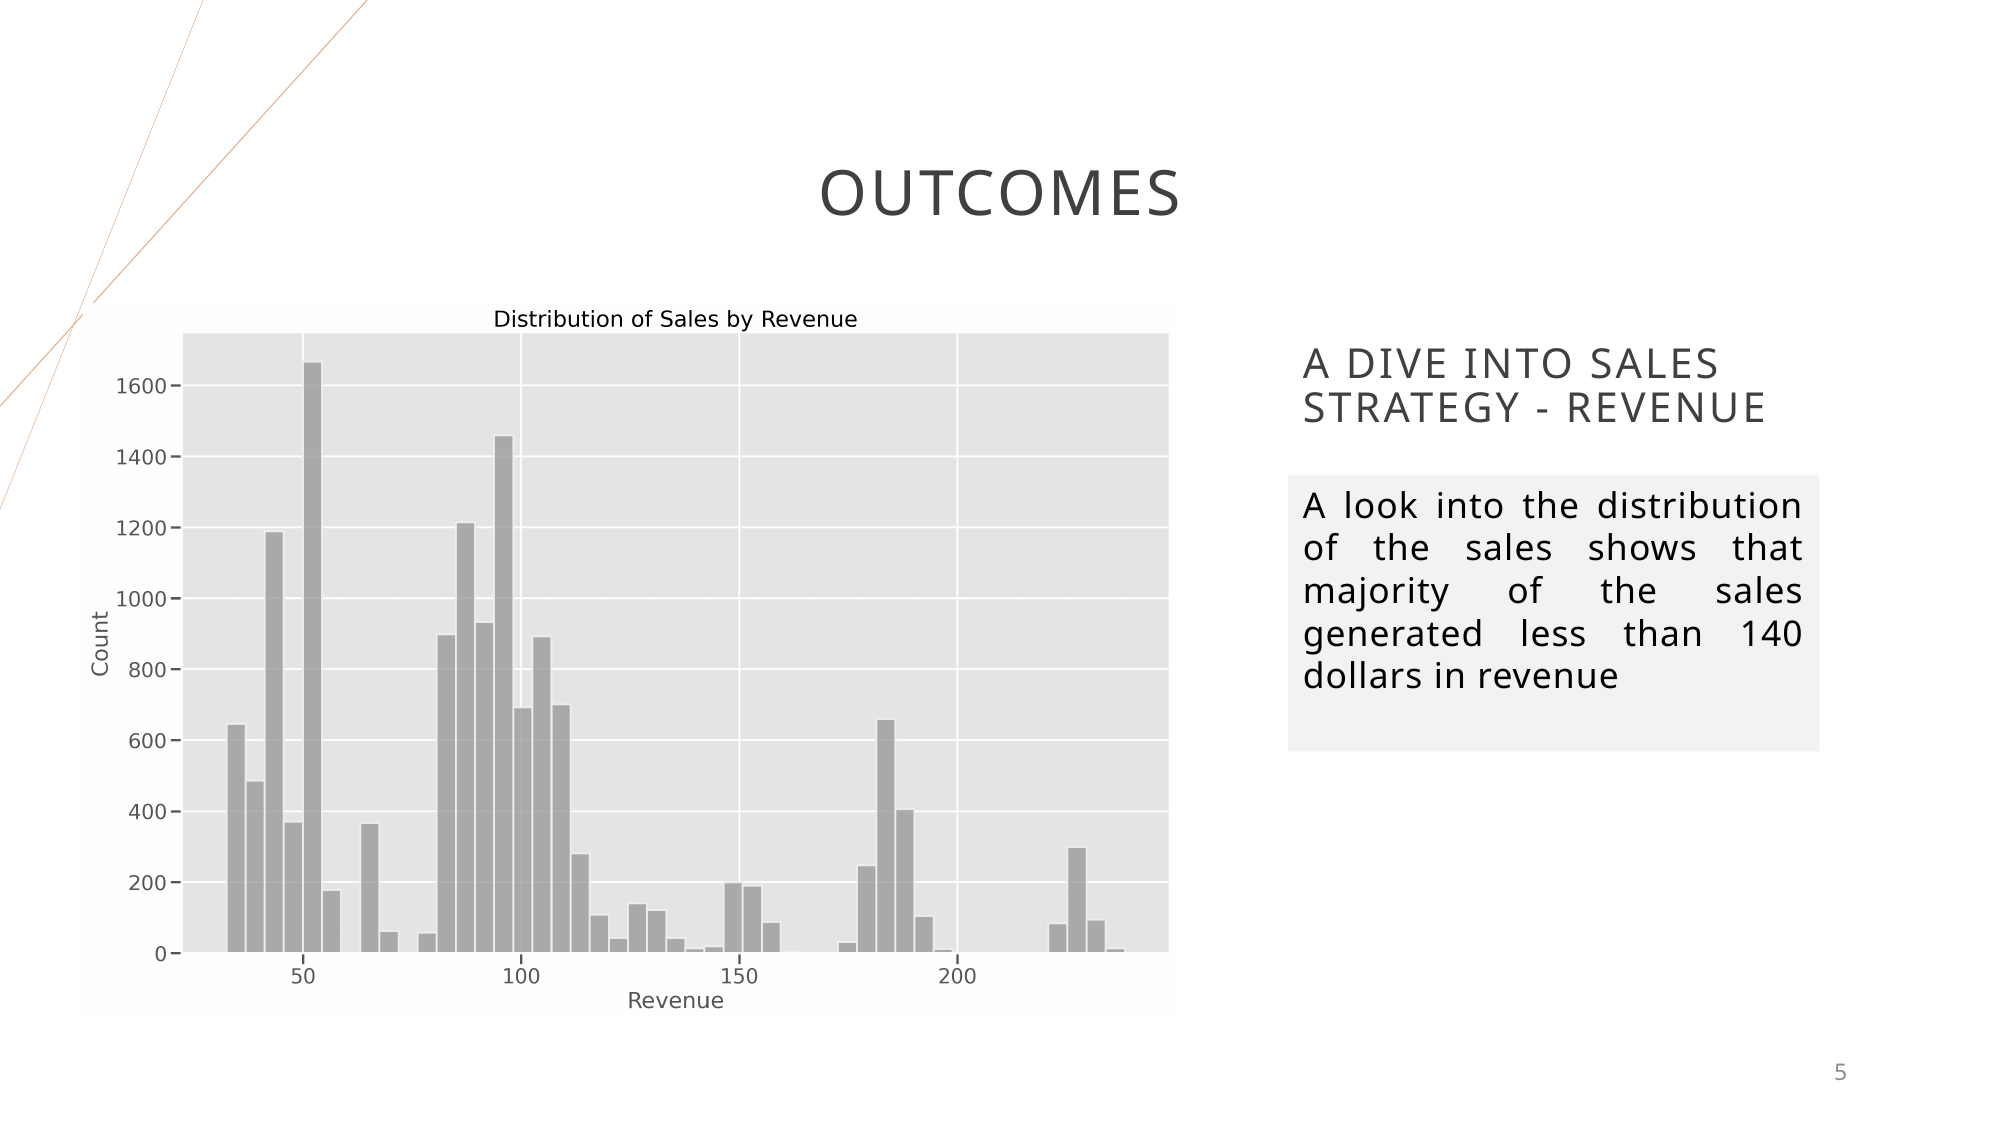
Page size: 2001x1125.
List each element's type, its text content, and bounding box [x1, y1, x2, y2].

title outcomes [309, 86, 1691, 304]
list A dive into sales strategy - revenue [1287, 303, 1820, 439]
list A look into the distribution of the sales shows that majority of the sales generated less than 140 dollars in revenue [1287, 475, 1820, 752]
slide_number 5 [1412, 1042, 1863, 1103]
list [83, 303, 1176, 1019]
